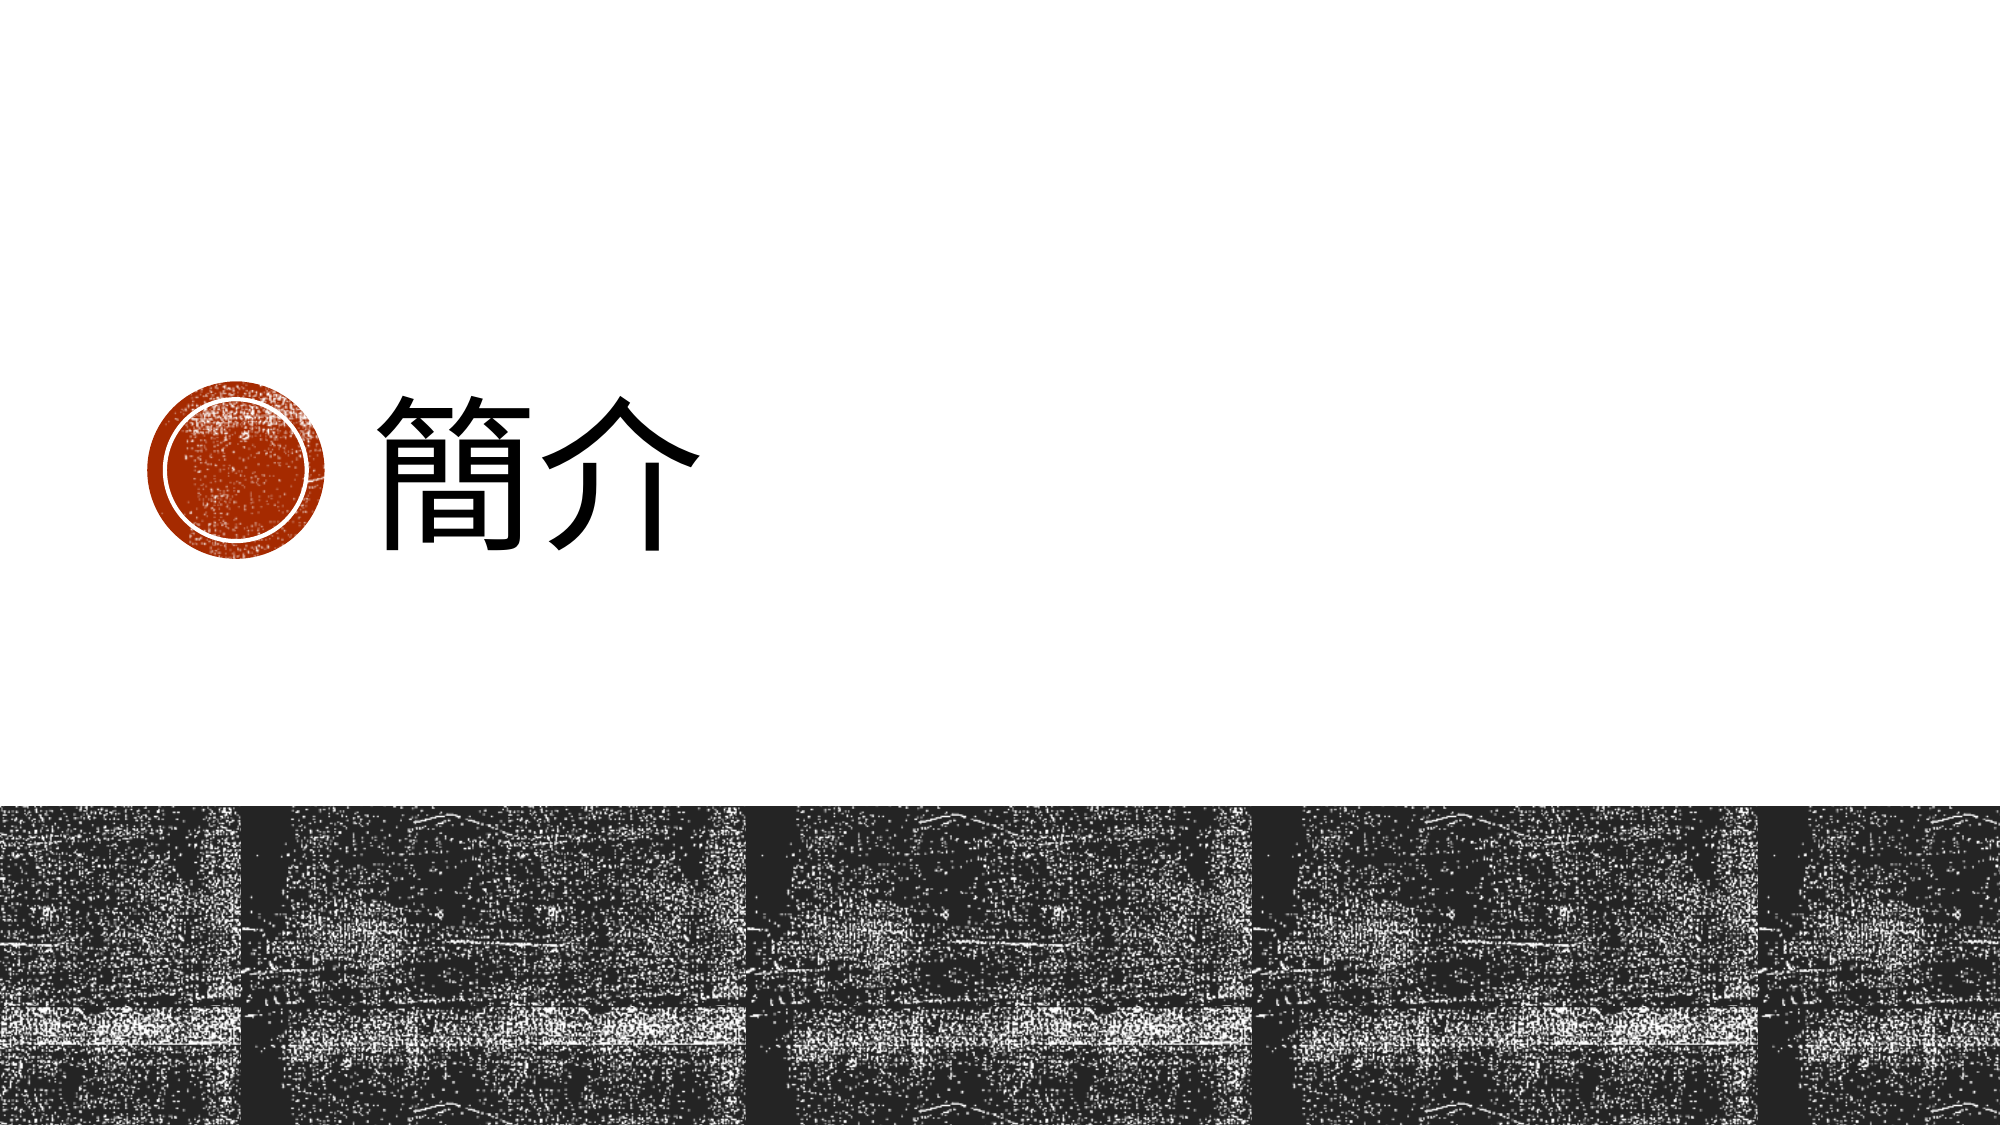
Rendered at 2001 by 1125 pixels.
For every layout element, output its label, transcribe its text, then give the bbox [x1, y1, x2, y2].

title 簡介 [355, 201, 1878, 779]
